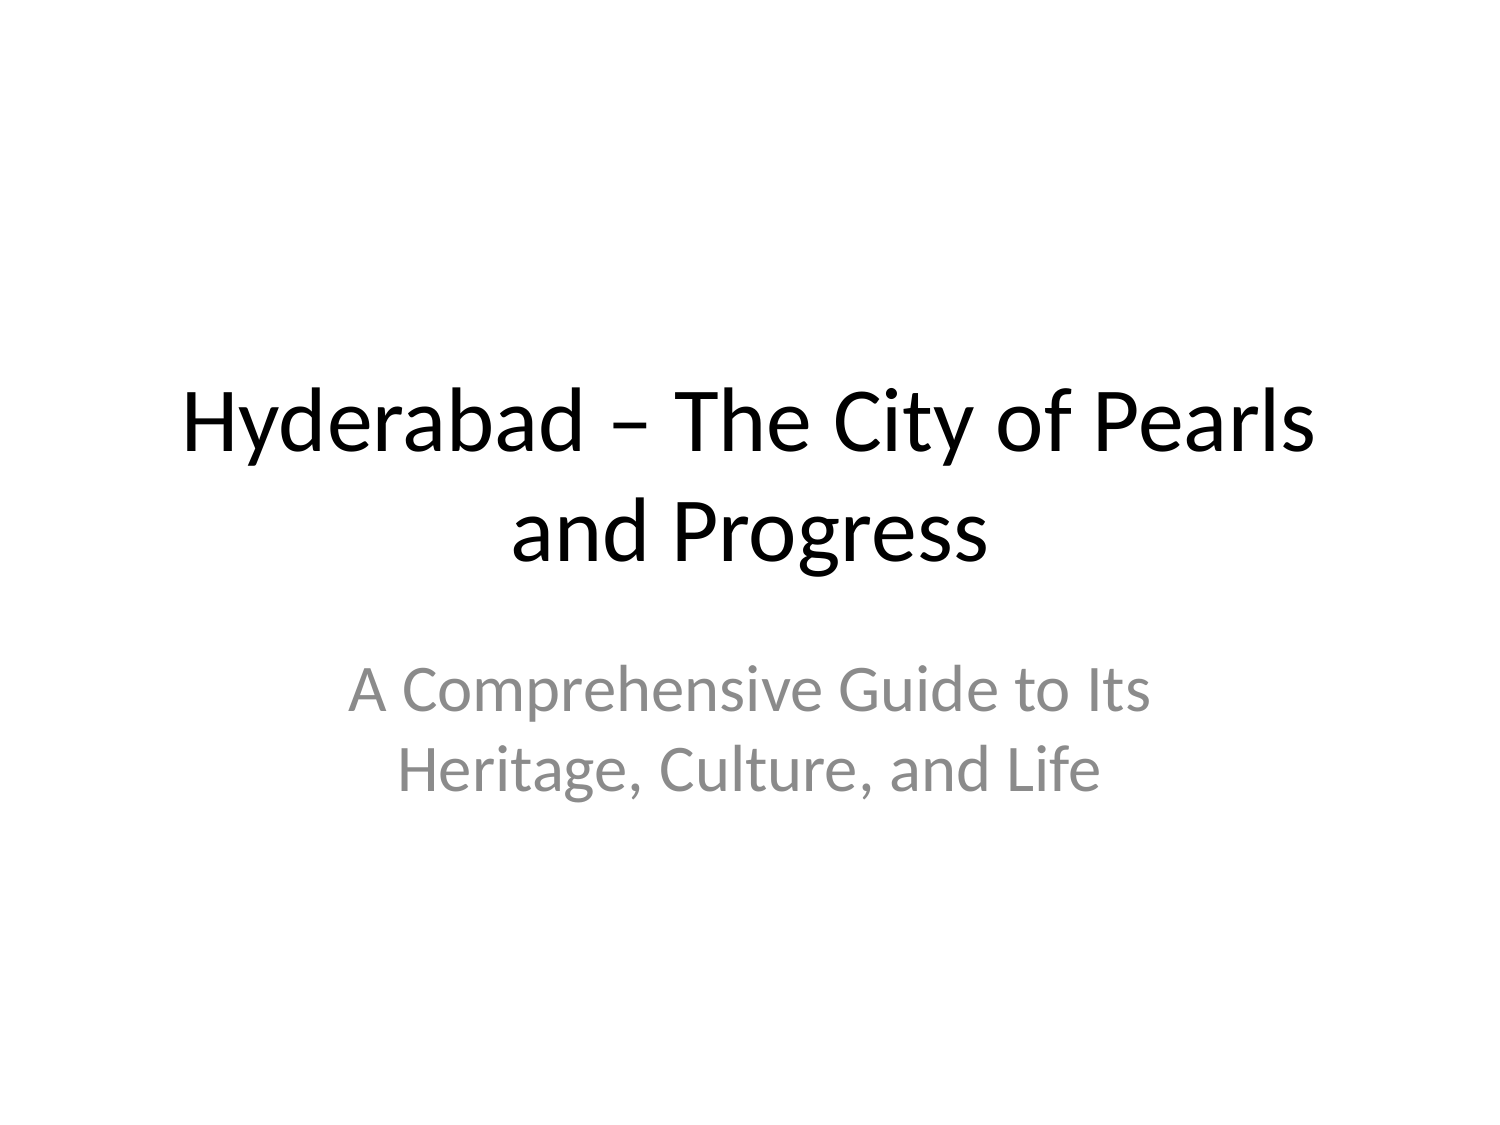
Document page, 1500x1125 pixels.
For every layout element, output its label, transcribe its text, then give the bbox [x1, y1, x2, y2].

subtitle A Comprehensive Guide to Its Heritage, Culture, and Life [225, 637, 1275, 925]
title Hyderabad – The City of Pearls and Progress [112, 349, 1388, 591]
